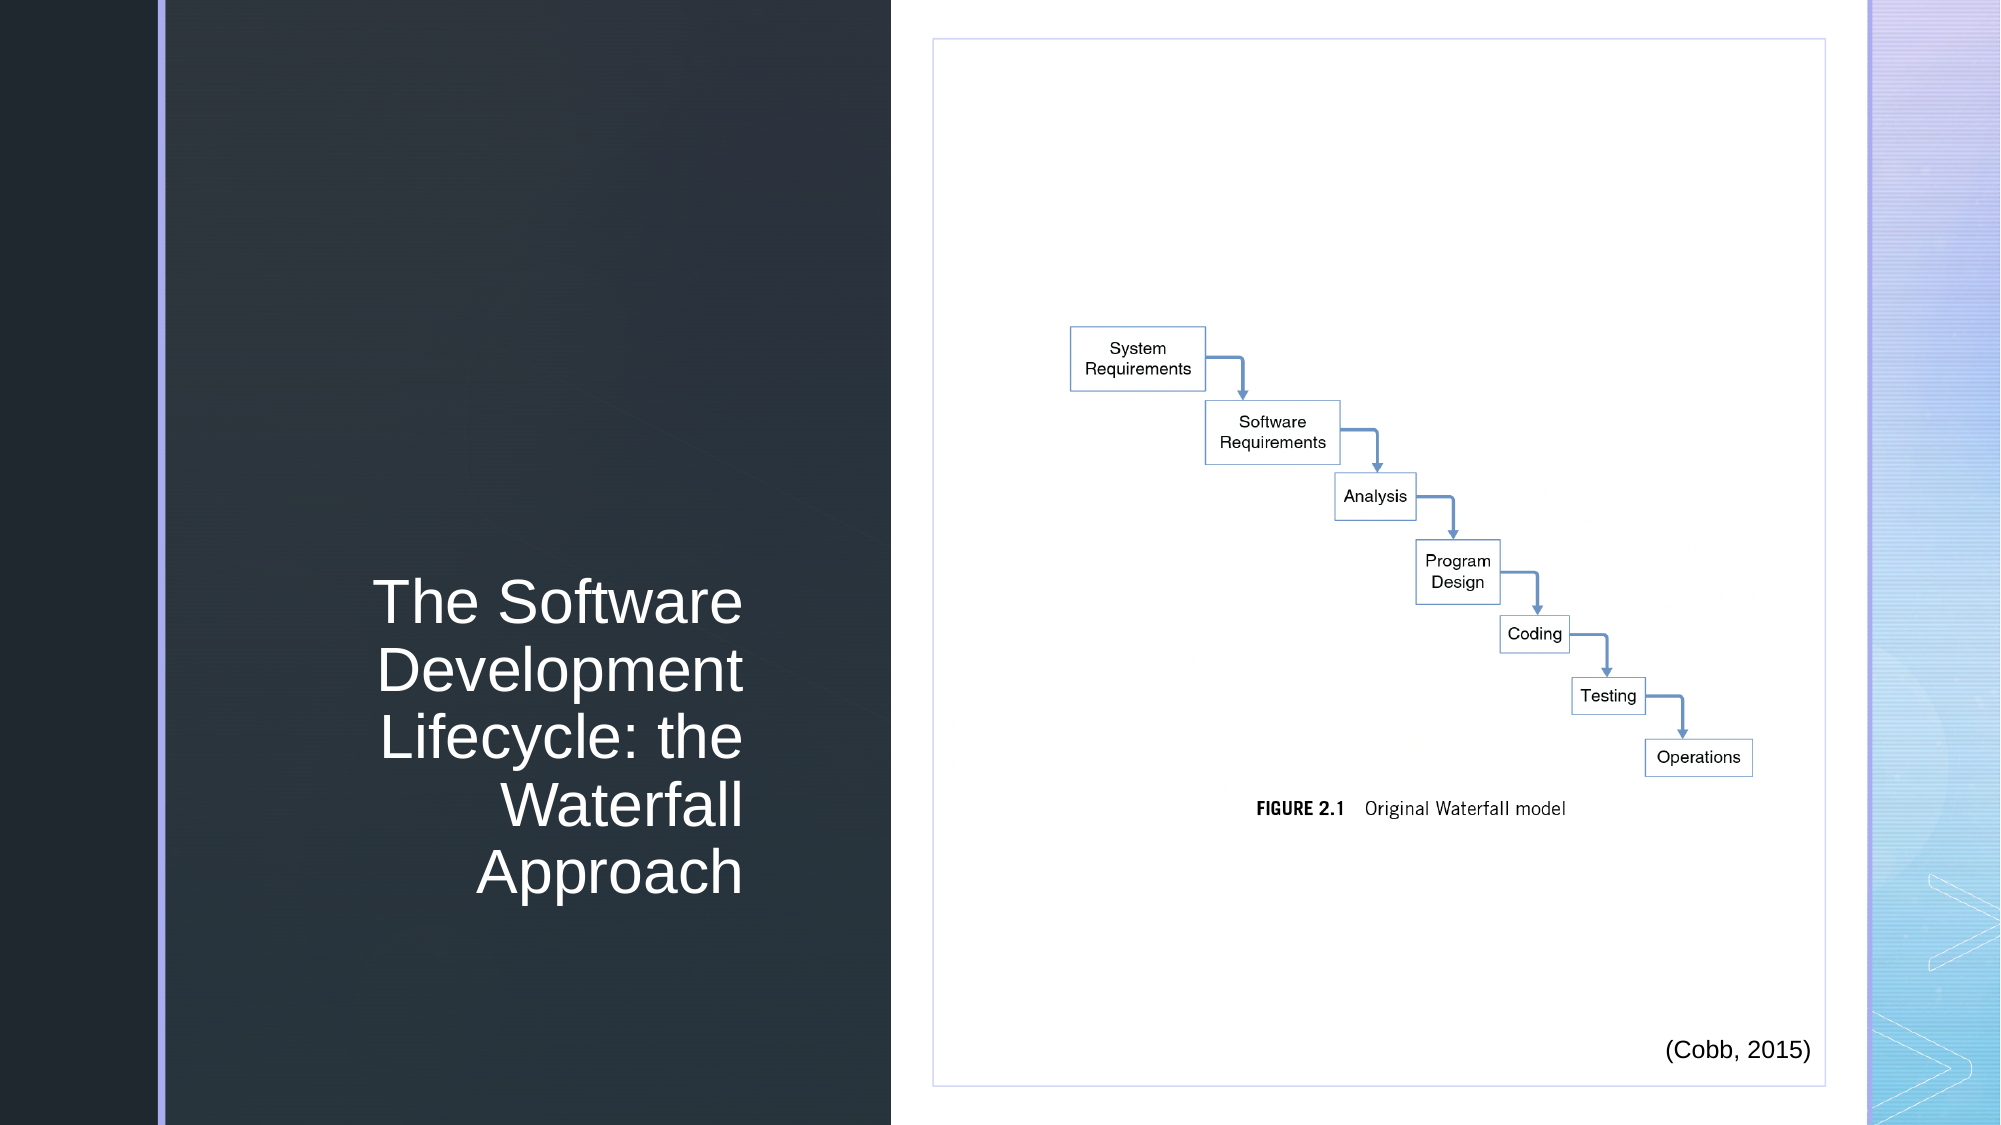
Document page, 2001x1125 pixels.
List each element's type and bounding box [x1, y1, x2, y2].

picture [0, 0, 2001, 1125]
list [946, 289, 1814, 836]
